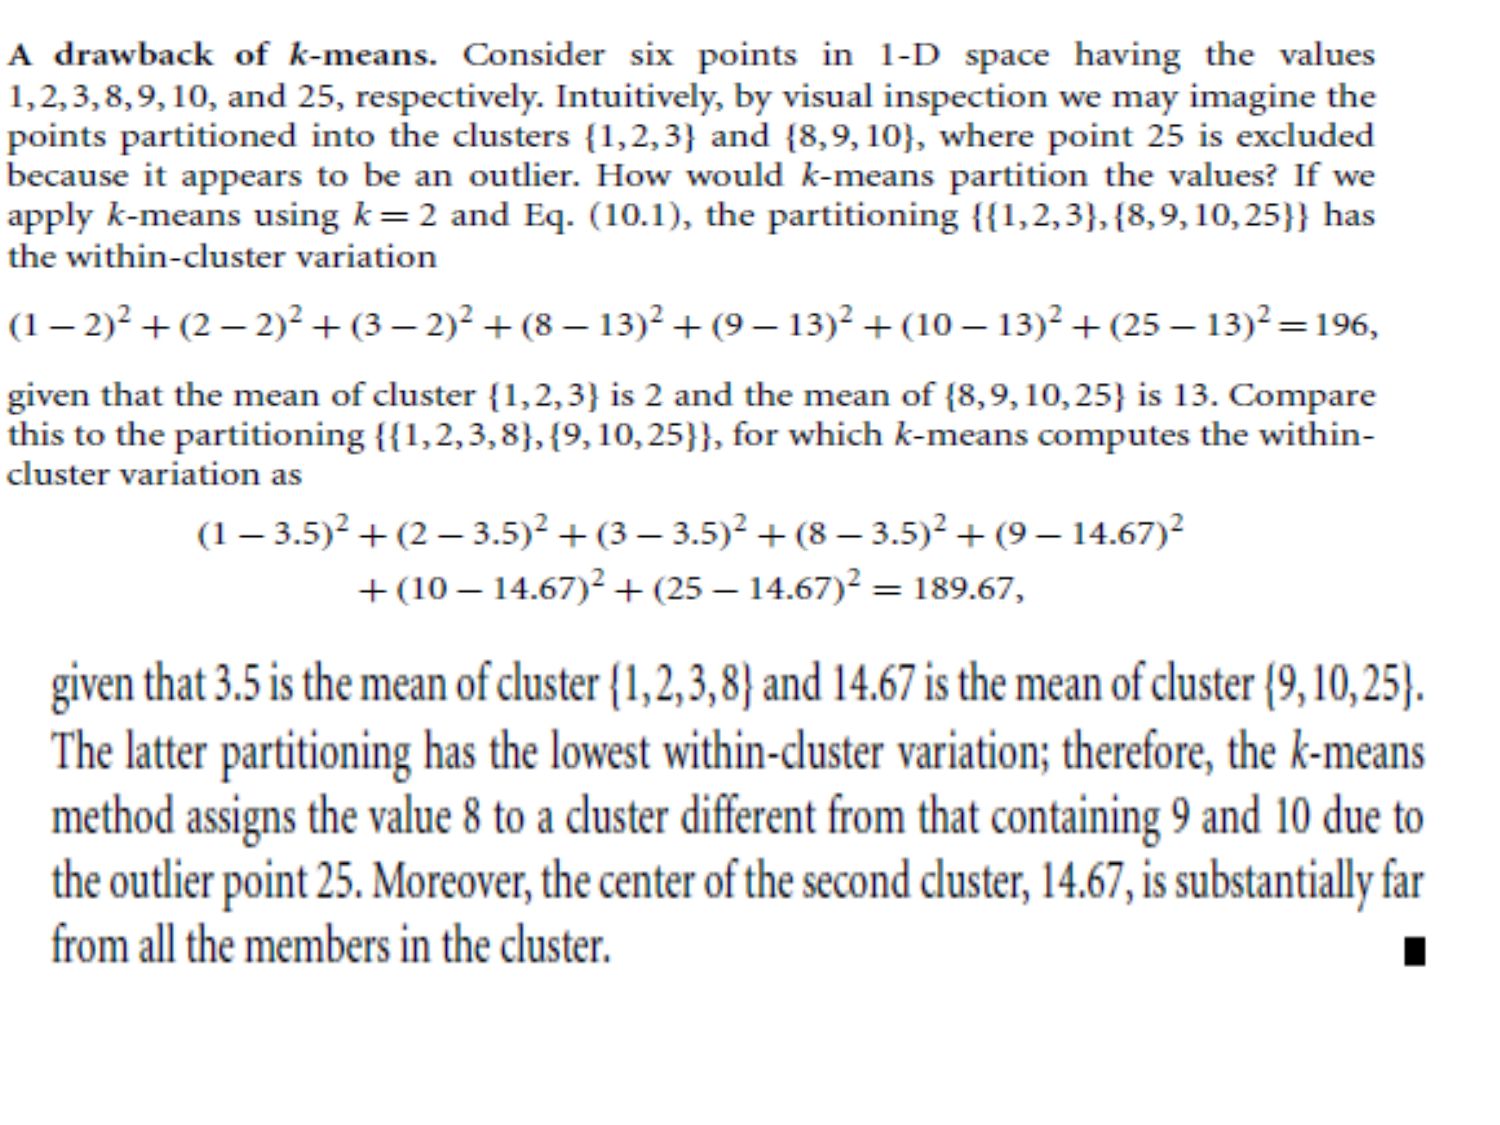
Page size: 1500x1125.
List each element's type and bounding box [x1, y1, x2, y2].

picture [0, 644, 1466, 985]
list [0, 34, 1442, 638]
